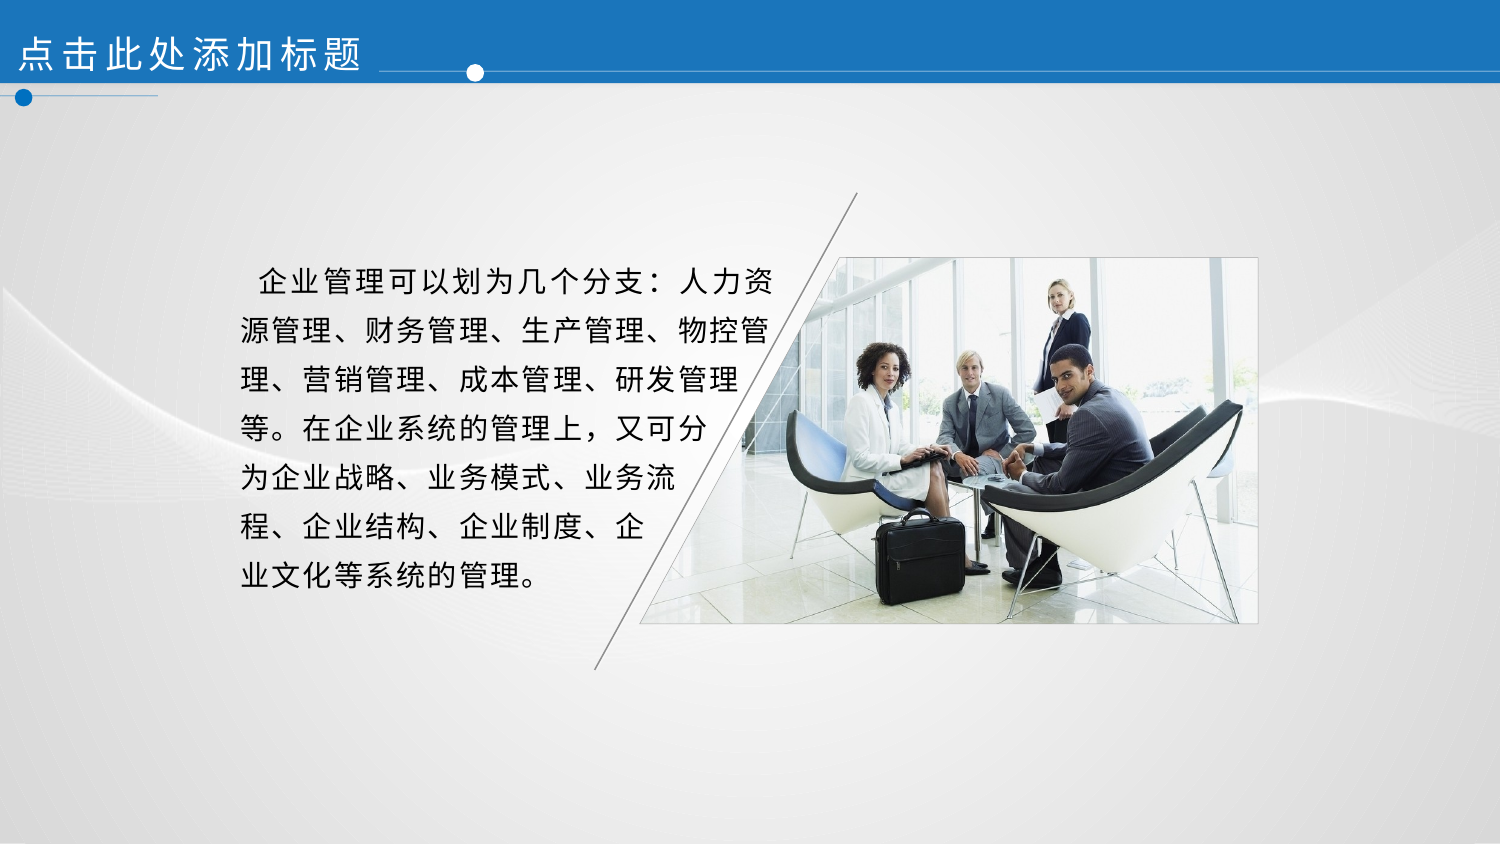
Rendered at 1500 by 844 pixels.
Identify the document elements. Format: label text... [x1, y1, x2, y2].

text_box [863, 255, 1261, 627]
text_box 企业管理可以划为几个分支：人力资源管理、财务管理、生产管理、物控管 理、营销管理、成本管理、研发管理 等。在企业系统的管理上，又可分 为企业战略、业务模式、业务流 程、企业结构、企业制度、企 业文化等系统的管理。 [225, 242, 589, 600]
picture [2, 183, 1500, 687]
text_box 点击此处添加标题 [2, 23, 614, 84]
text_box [594, 192, 858, 671]
